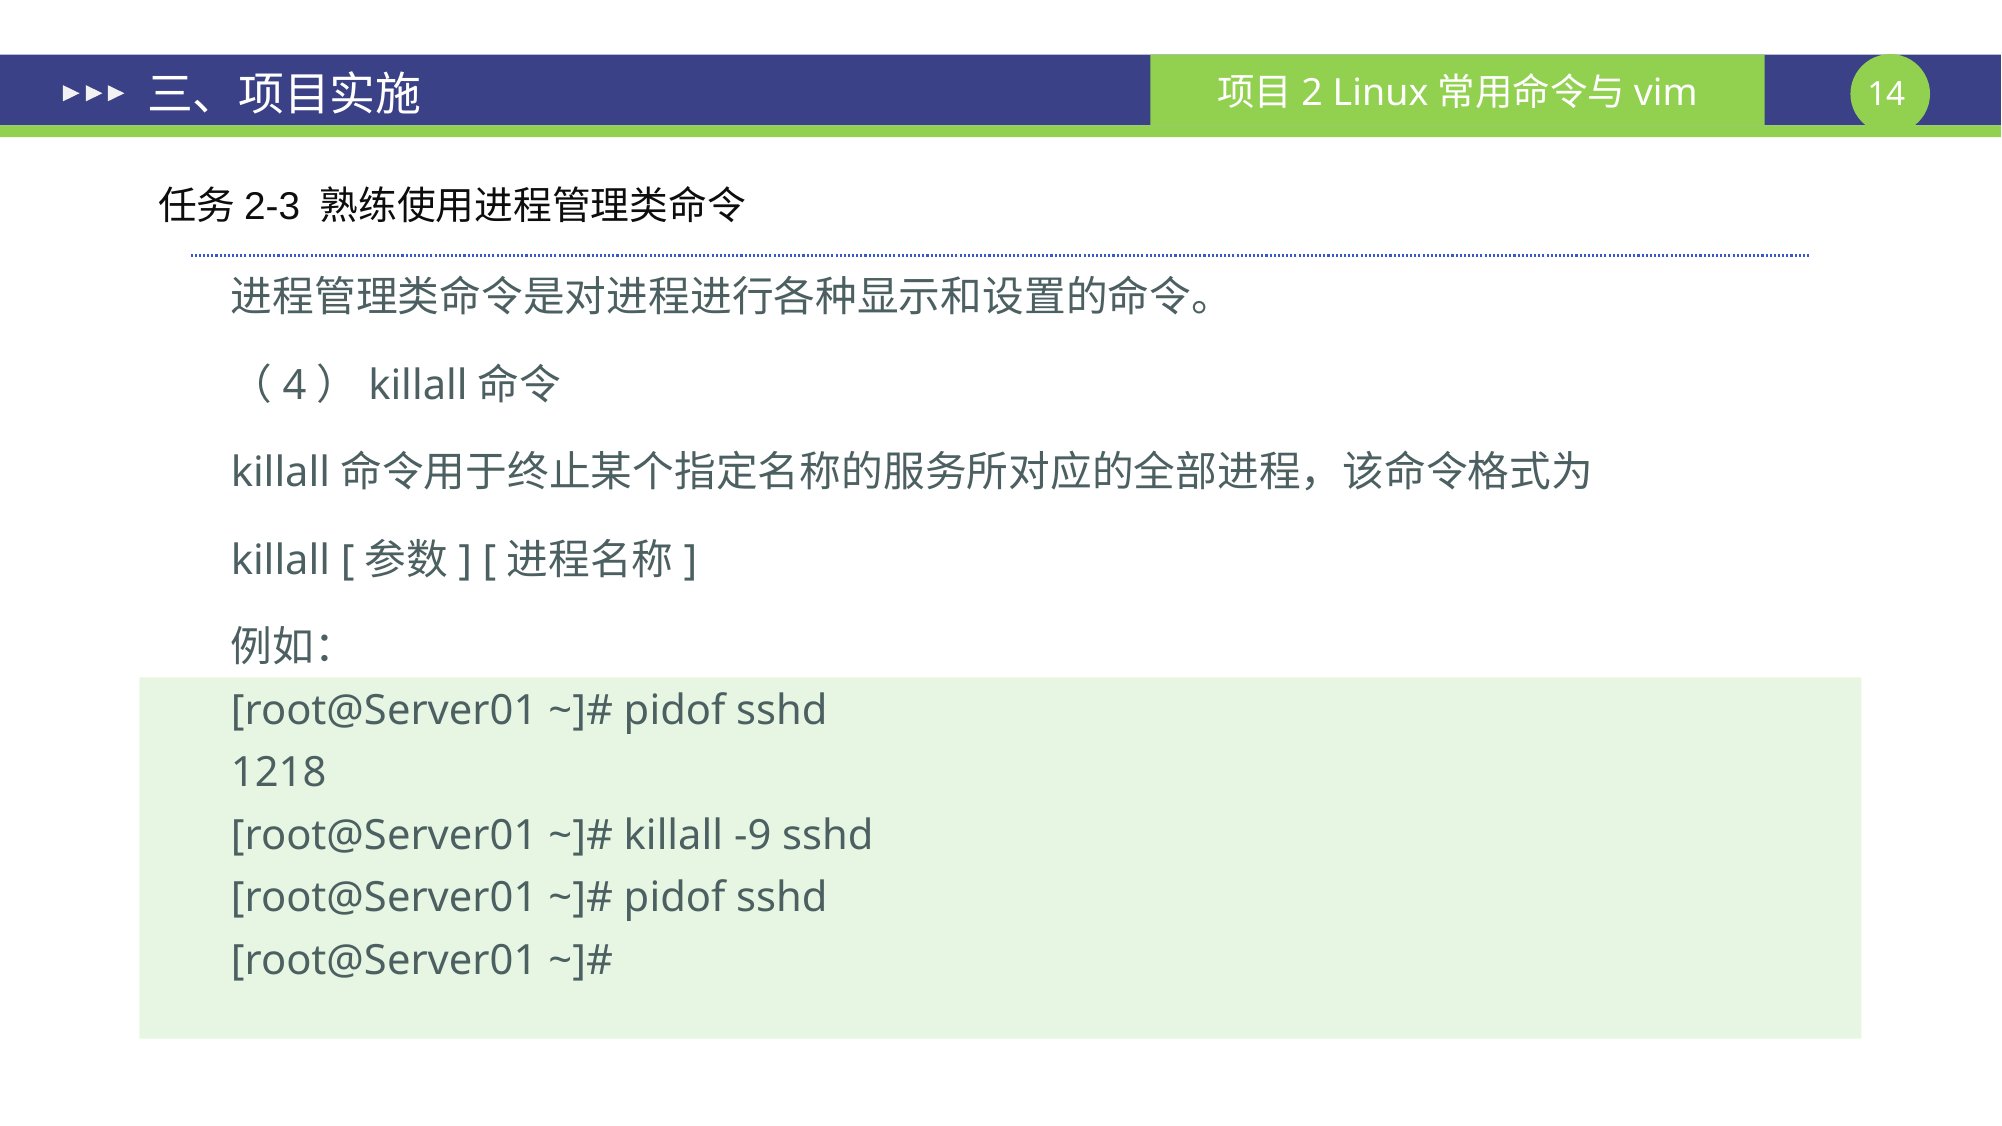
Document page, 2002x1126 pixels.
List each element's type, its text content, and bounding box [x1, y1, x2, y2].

text_box 进程管理类命令是对进程进行各种显示和设置的命令。 （4）killall命令 killall命令用于终止某个指定名称的服务所对应的全部进程，该命令格式为 killall [参数] [进程名称] 例如： [root@Server01 ~]# pidof sshd 1218 [root@Server01 ~]# killall -9 sshd [root@Server01 ~]# pidof sshd [root@Server01 ~]# [141, 238, 1863, 1078]
list 任务2-3 熟练使用进程管理类命令 [138, 161, 1901, 238]
text_box [137, 675, 141, 1041]
title 三、项目实施 [127, 59, 1207, 126]
